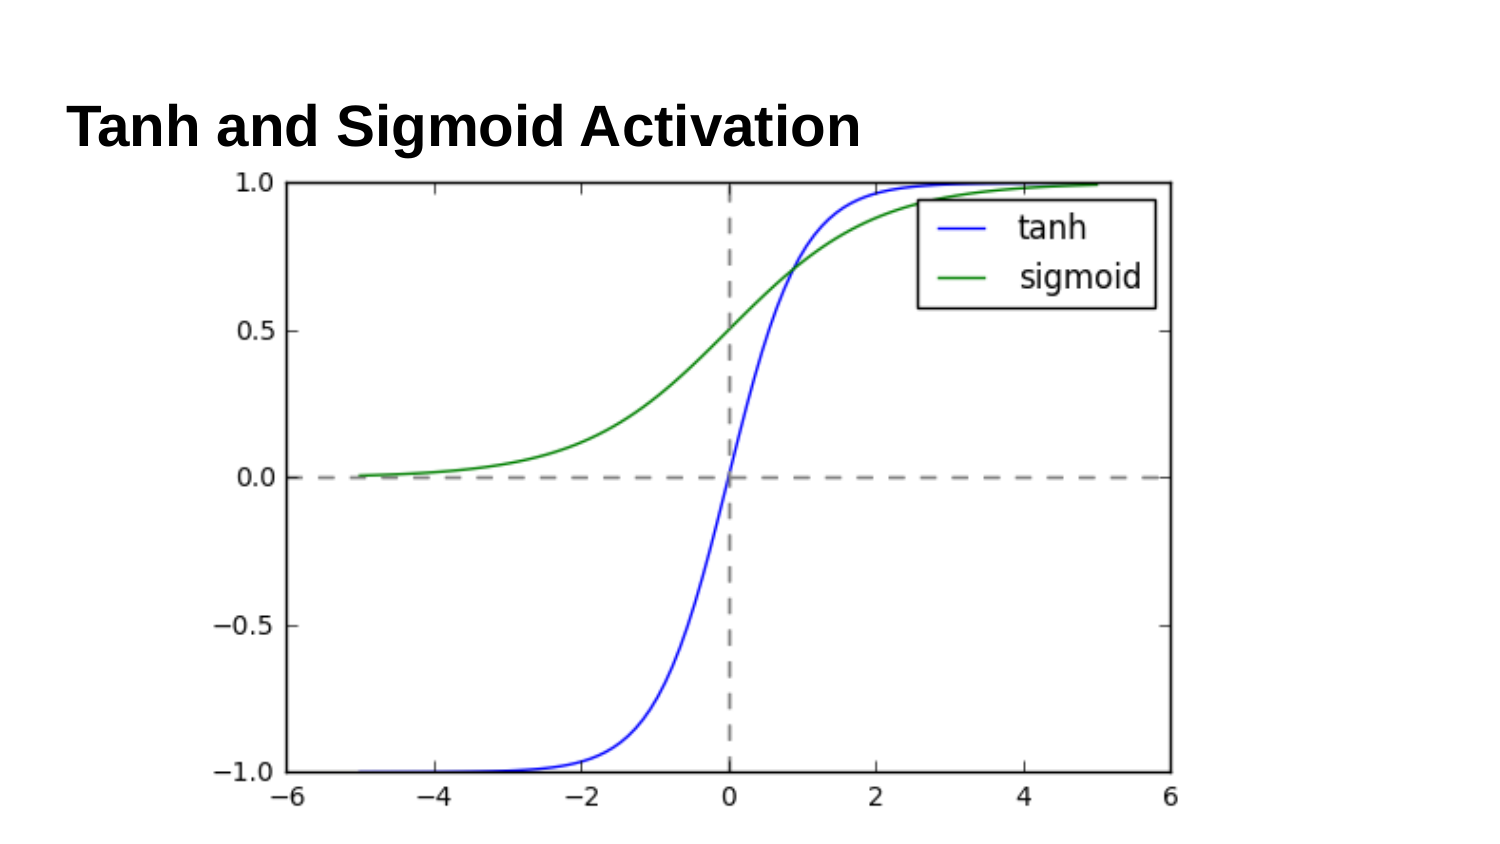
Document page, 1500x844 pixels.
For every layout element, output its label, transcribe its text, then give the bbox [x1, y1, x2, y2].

picture [193, 152, 1197, 829]
title Tanh and Sigmoid Activation [51, 72, 1449, 167]
